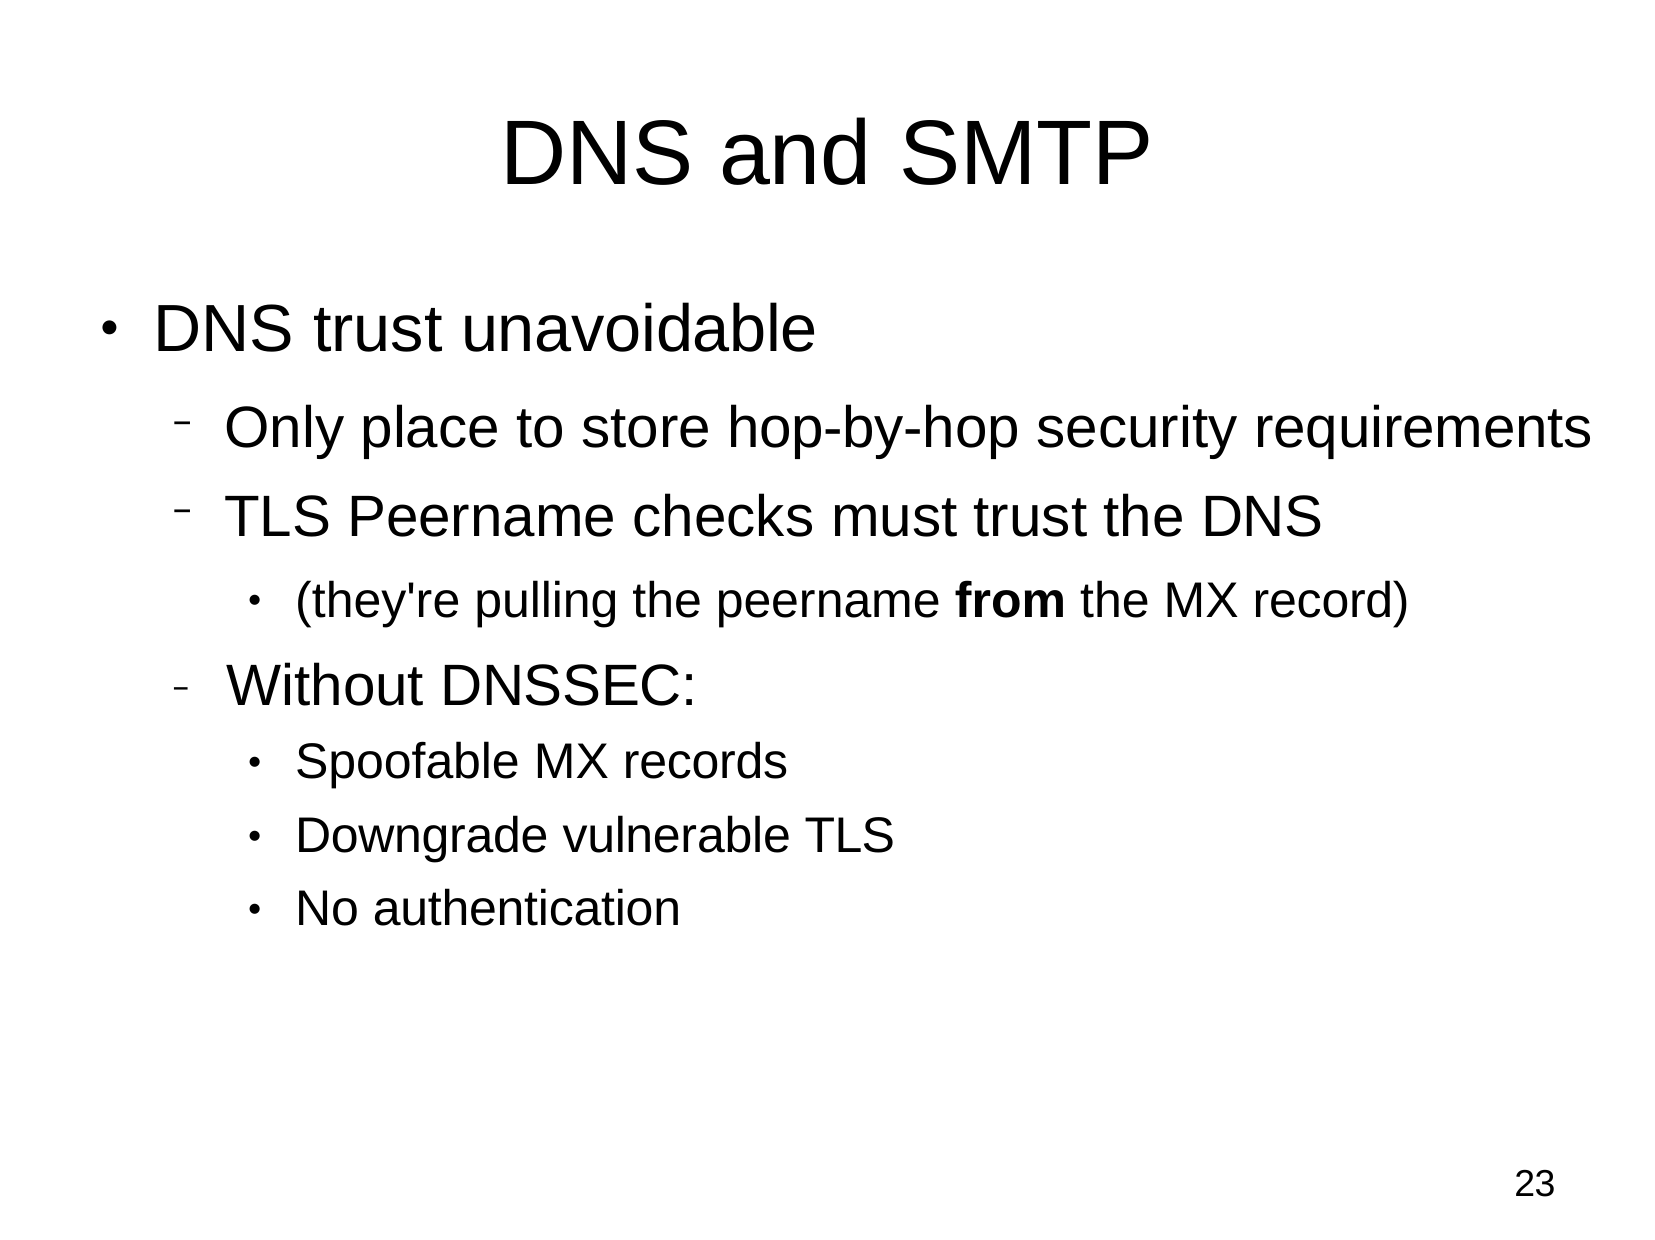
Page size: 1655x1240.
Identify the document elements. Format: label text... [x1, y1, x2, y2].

list DNS trust unavoidable Only place to store hop-by-hop security requirements TLS Peername checks must trust the DNS [147, 253, 1603, 989]
text_box Spoofable MX records Downgrade vulnerable TLS No authentication [293, 713, 902, 936]
text_box ● [98, 304, 127, 343]
text_box ● [245, 817, 268, 847]
title DNS and SMTP [498, 90, 1154, 253]
text_box ● [245, 890, 268, 920]
text_box ● [245, 582, 268, 611]
text_box – Without DNSSEC: [169, 637, 699, 719]
text_box ● [245, 744, 268, 773]
slide_number 22 [1508, 1160, 1572, 1240]
text_box (they're pulling the peername from the MX record) [293, 565, 1414, 628]
